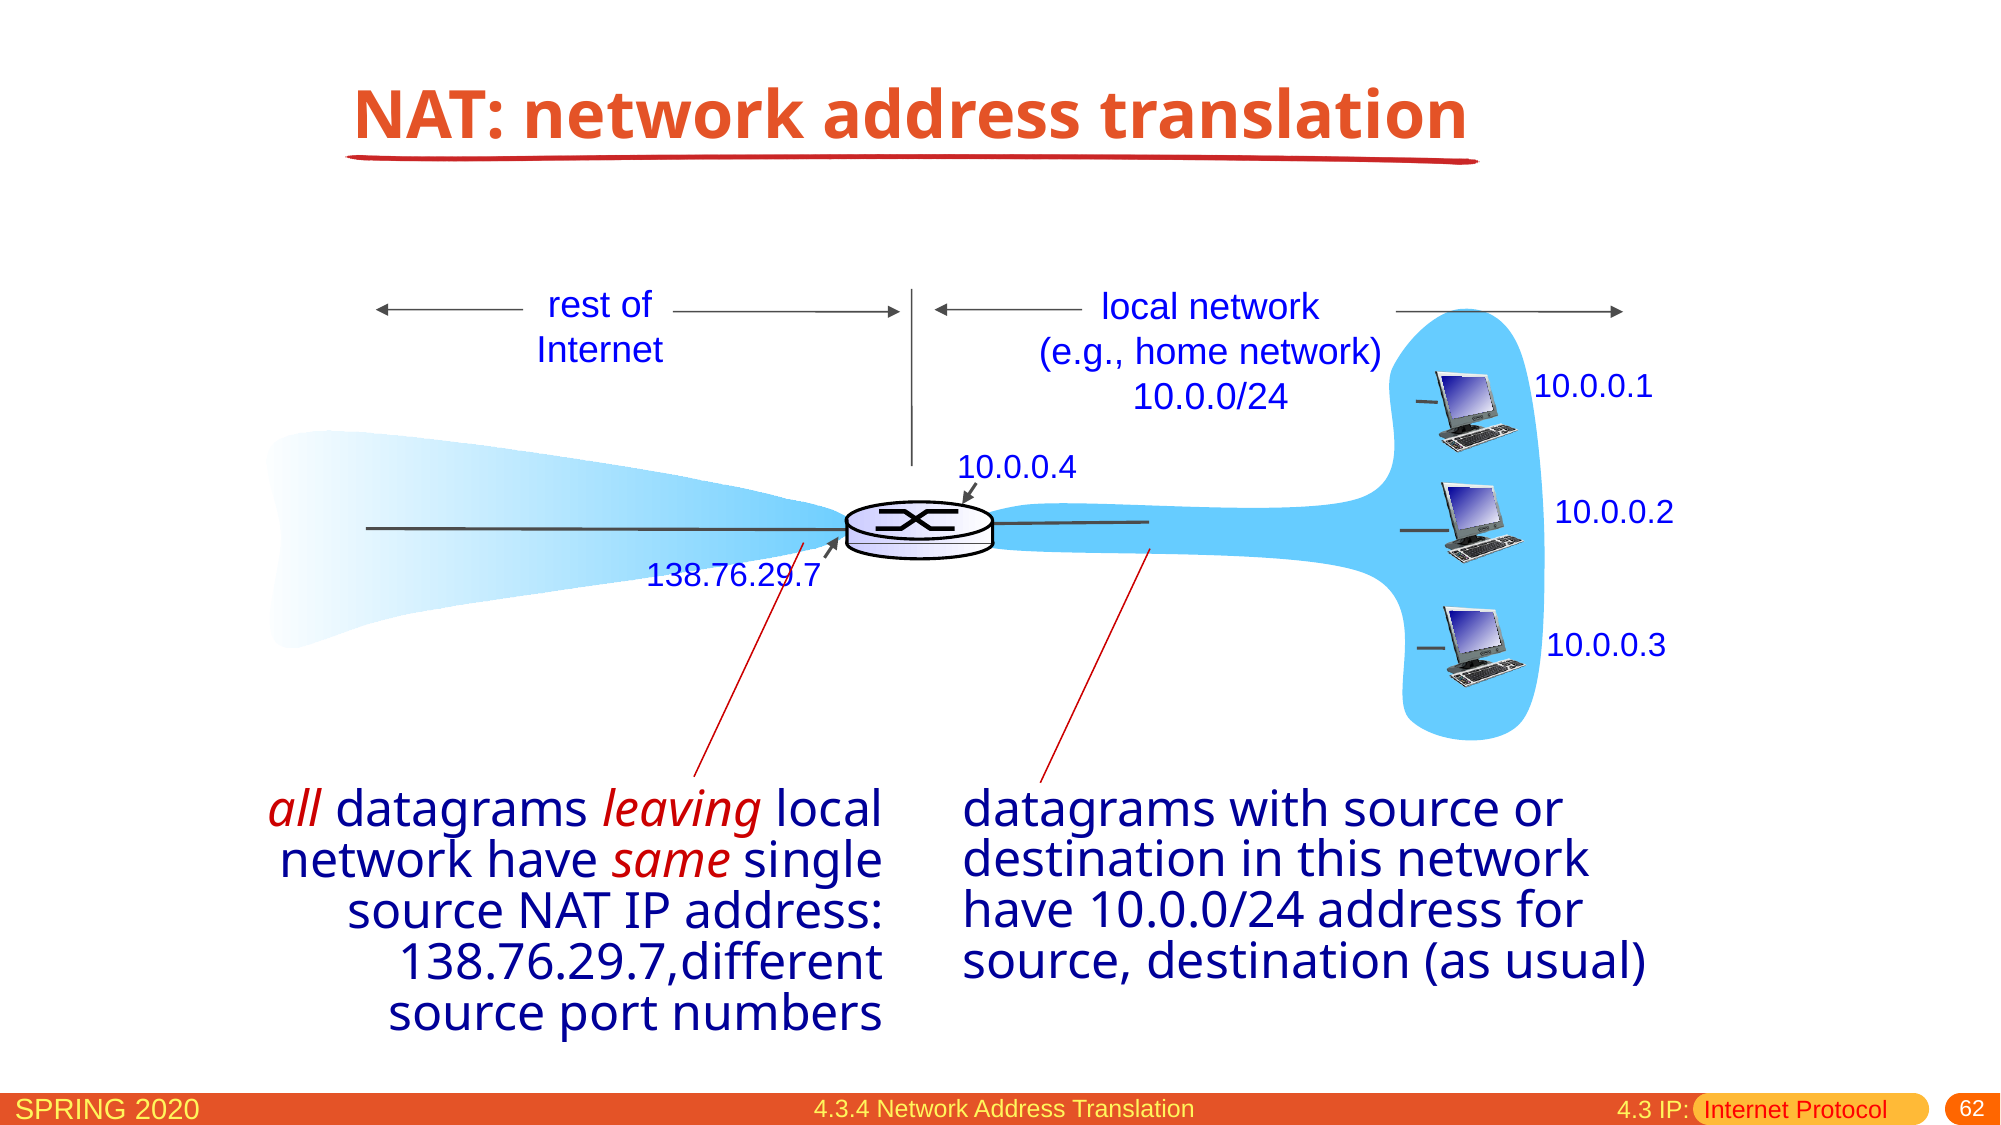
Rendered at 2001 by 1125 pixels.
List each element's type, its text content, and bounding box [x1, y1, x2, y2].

text_box [1395, 305, 1624, 318]
text_box rest of Internet [521, 272, 679, 378]
picture [340, 151, 1494, 168]
text_box [998, 312, 1545, 741]
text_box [1439, 601, 1546, 694]
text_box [1438, 478, 1545, 571]
text_box 10.0.0.2 [1548, 483, 1690, 538]
text_box 10.0.0.4 [942, 437, 1093, 493]
text_box 4.3.4 Network Address Translation (NAT) [799, 1085, 1281, 1125]
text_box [845, 501, 994, 560]
text_box [962, 483, 977, 500]
text_box 10.0.0.3 [1550, 615, 1682, 670]
text_box [266, 430, 840, 648]
text_box 4.3 IP: Internet Protocol [1602, 1086, 1934, 1125]
text_box [934, 303, 1083, 316]
text_box [824, 536, 839, 558]
text_box [375, 303, 521, 316]
text_box all datagrams leaving local network have same single source NAT IP address: 138.76.29.7,different source port numbers [249, 778, 899, 1049]
text_box 10.0.0.1 [1518, 356, 1669, 412]
text_box [679, 305, 901, 318]
text_box 138.76.29.7 [631, 545, 837, 600]
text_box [1431, 367, 1538, 460]
text_box local network (e.g., home network) 10.0.0/24 [1024, 274, 1398, 425]
title NAT: network address translation [337, 37, 1665, 187]
text_box datagrams with source or destination in this network have 10.0.0/24 address for source, destination (as usual) [947, 777, 1662, 997]
